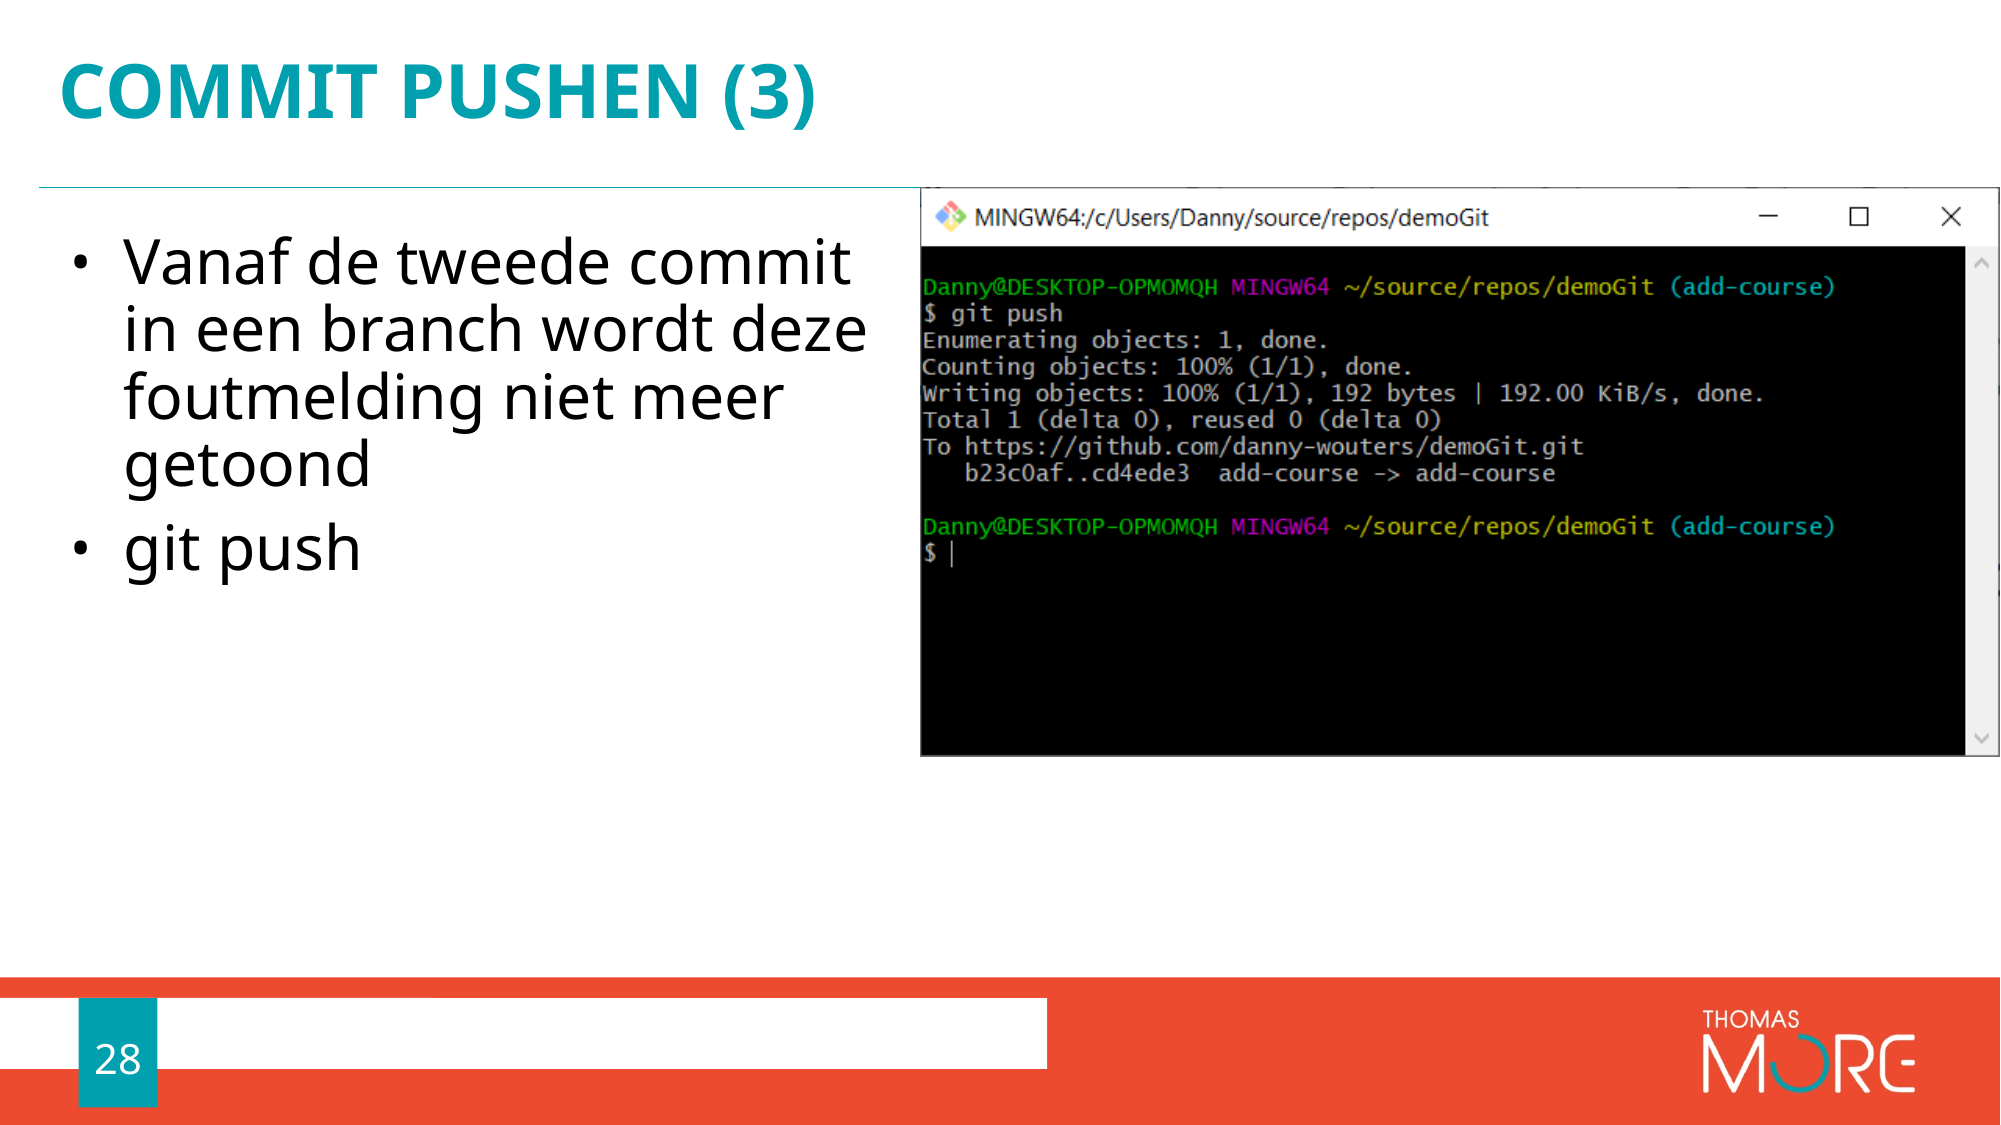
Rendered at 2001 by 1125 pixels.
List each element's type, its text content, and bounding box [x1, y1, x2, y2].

footer [165, 998, 1048, 1069]
picture [920, 187, 2000, 757]
picture [1673, 980, 1944, 1122]
list Vanaf de tweede commit in een branch wordt deze foutmelding niet meer getoond git push [0, 188, 950, 916]
slide_number 28 [78, 998, 158, 1108]
title Commit pushen (3) [0, 0, 2000, 188]
